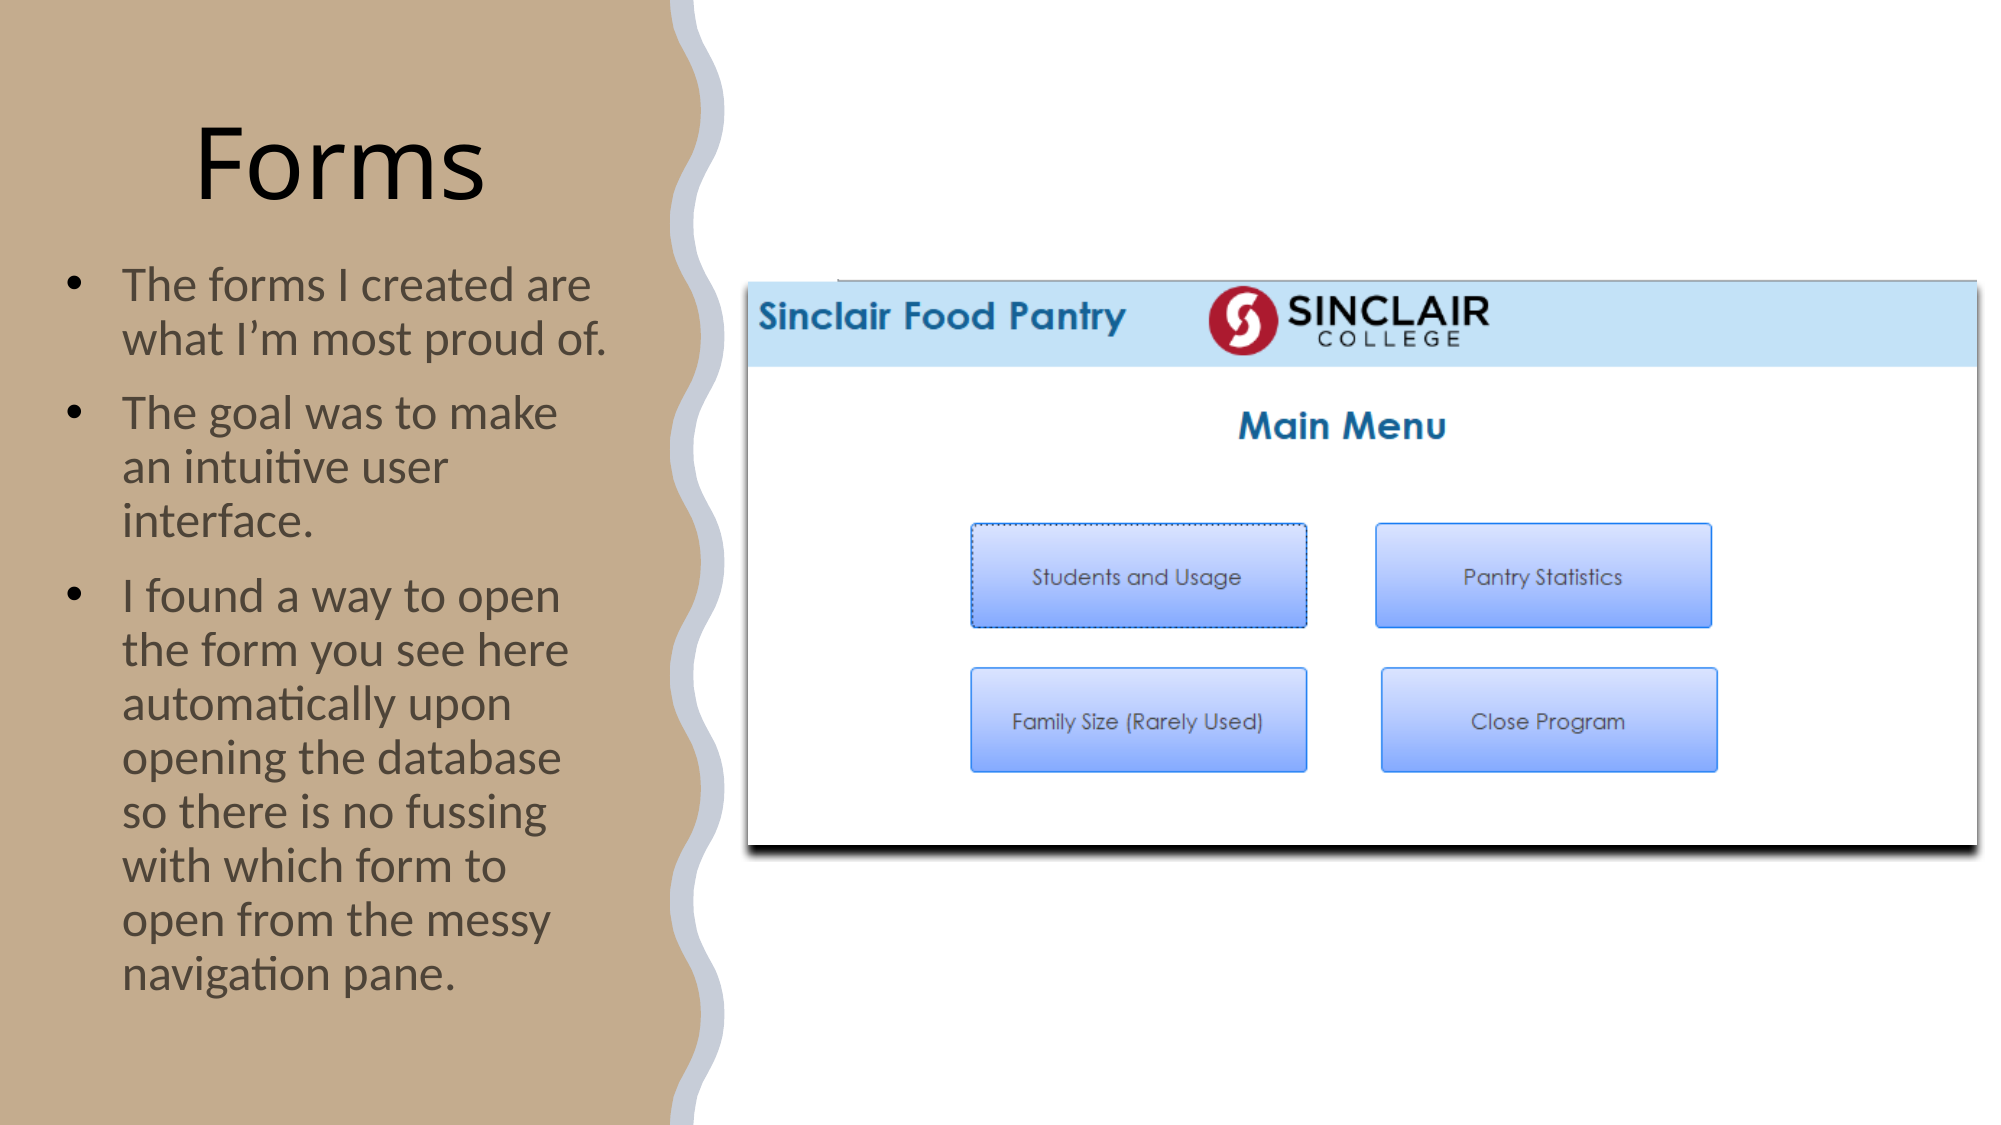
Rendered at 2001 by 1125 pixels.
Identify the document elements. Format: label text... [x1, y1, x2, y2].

subtitle The forms I created are what I’m most proud of. The goal was to make an intuitive user interface. I found a way to open the form you see here automatically upon opening the database so there is no fussing with which form to open from the messy navigation pane. [50, 250, 631, 1125]
text_box [0, 0, 726, 1125]
picture [748, 279, 1977, 845]
text_box [695, 0, 2000, 1125]
title Forms [75, 71, 606, 229]
